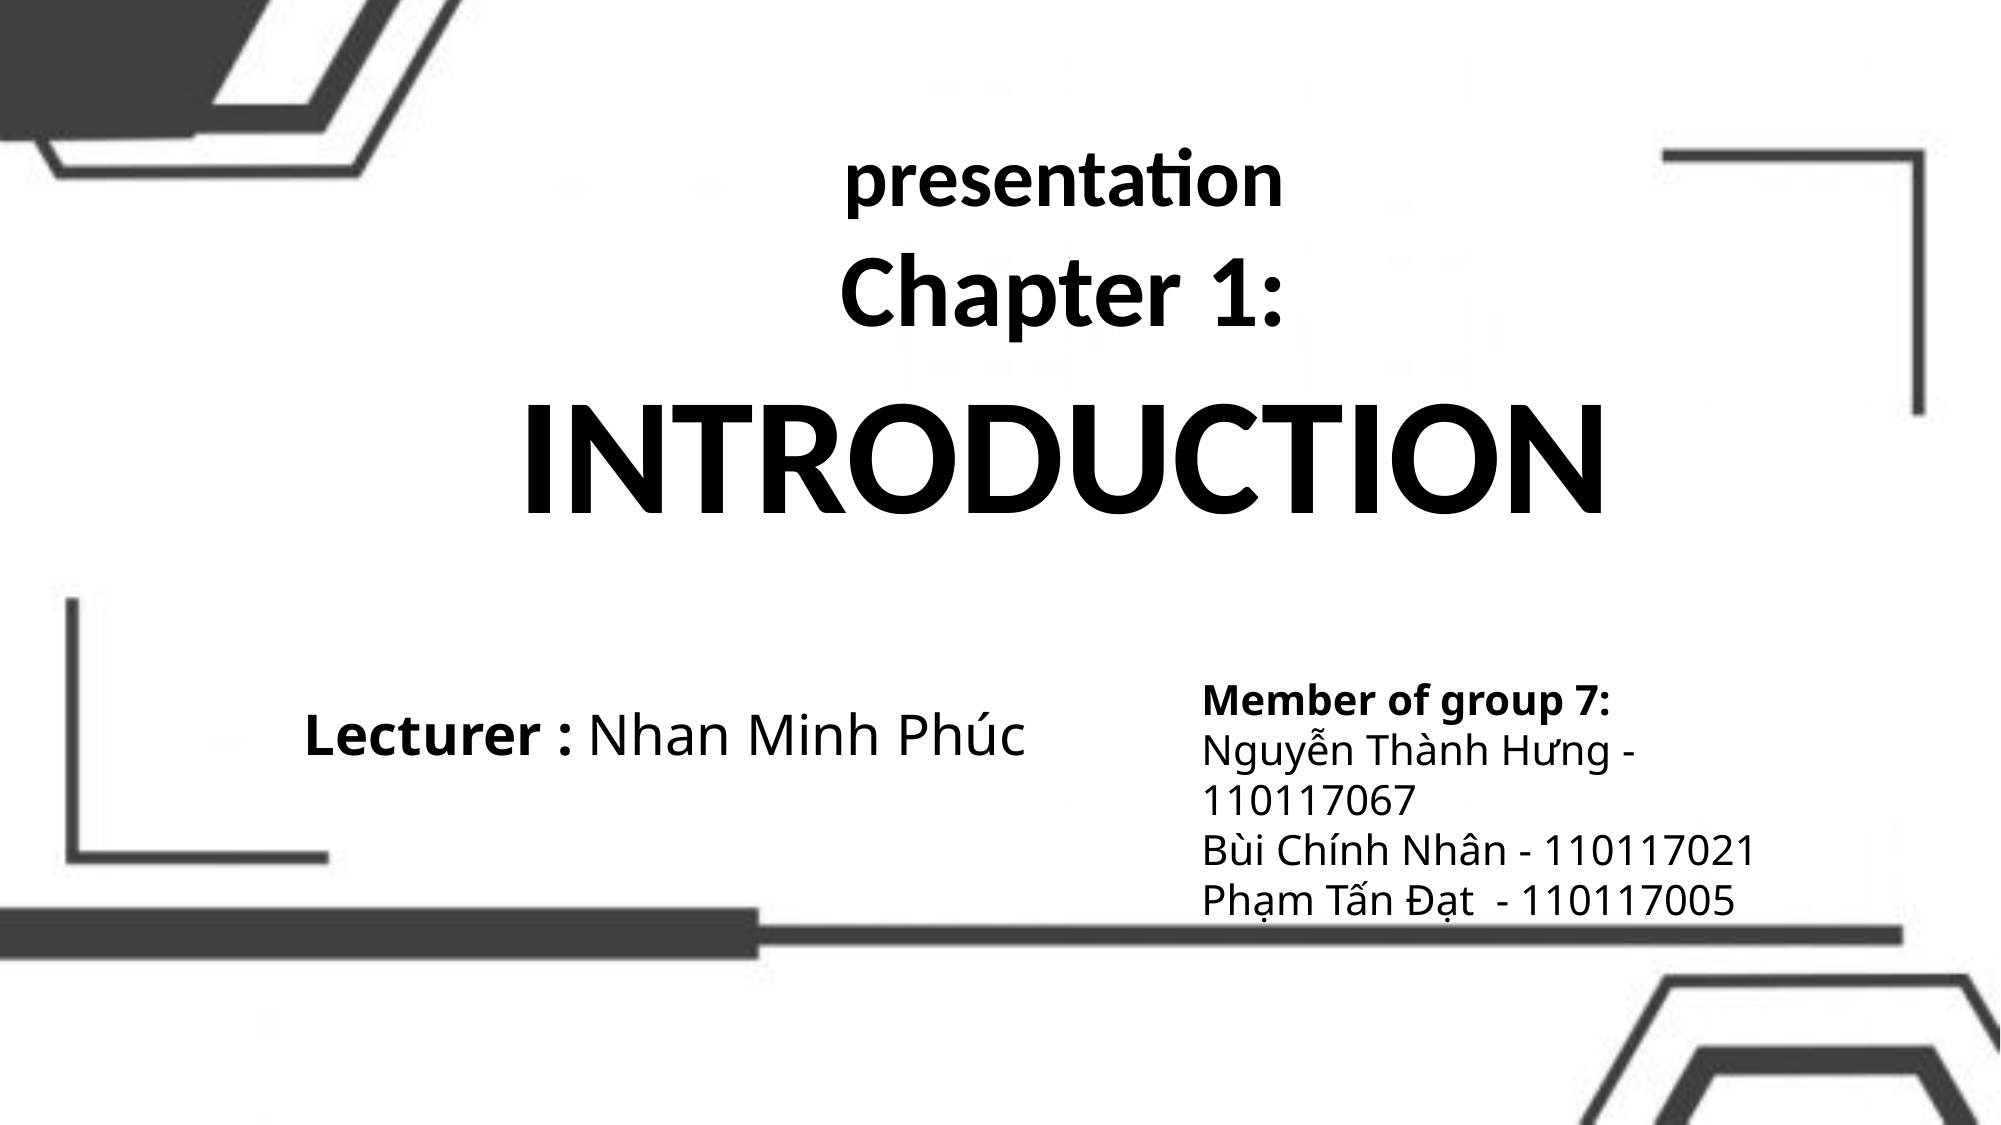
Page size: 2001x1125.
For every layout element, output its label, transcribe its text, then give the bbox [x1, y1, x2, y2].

text_box Chapter 1: INTRODUCTION [311, 214, 1818, 755]
text_box presentation [756, 115, 1373, 231]
text_box Member of group 7: Nguyễn Thành Hưng - 110117067 Bùi Chính Nhân - 110117021 Phạm Tấn Đạt - 110117005 [1186, 666, 1818, 932]
picture [0, 0, 2001, 1125]
text_box Lecturer : Nhan Minh Phúc [274, 691, 1042, 774]
